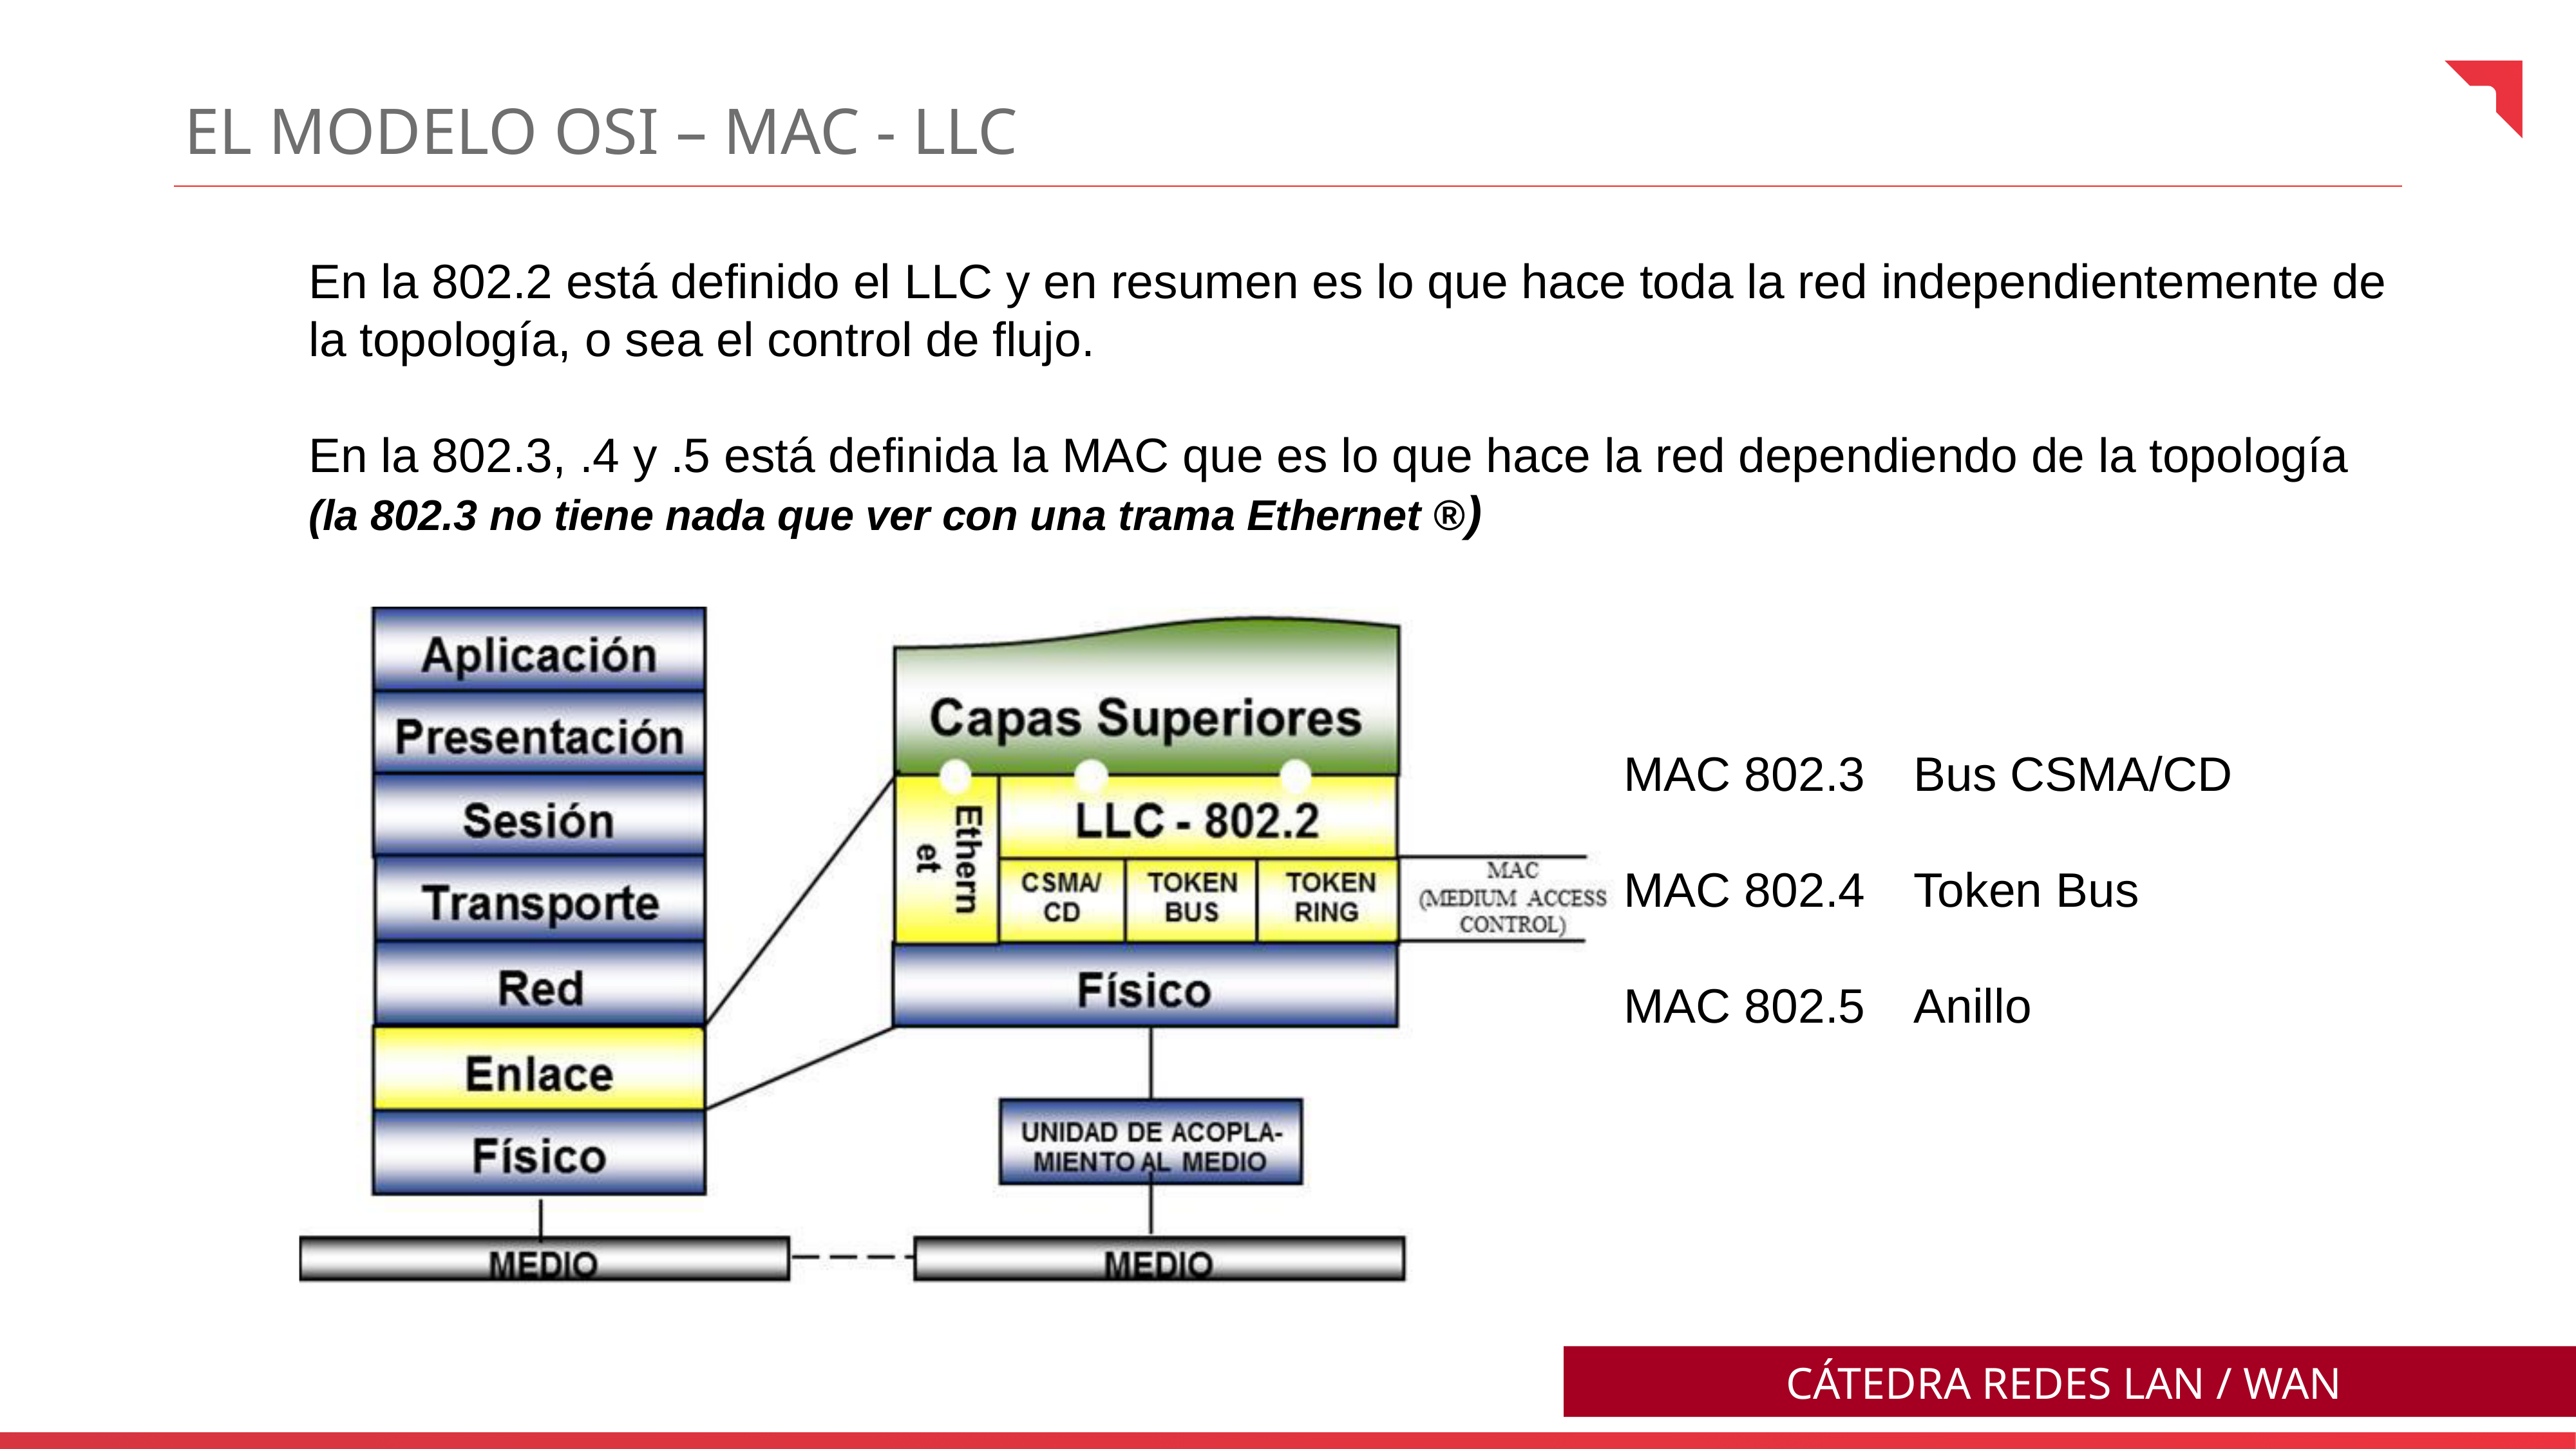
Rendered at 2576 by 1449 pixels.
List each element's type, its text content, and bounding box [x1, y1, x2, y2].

picture [0, 1432, 2576, 1449]
picture [299, 606, 1631, 1314]
text_box El Modelo OSI – MAC - LLC [175, 81, 2263, 176]
text_box MAC 802.3 Bus CSMA/CD MAC 802.4 Token Bus MAC 802.5 Anillo [1636, 679, 2263, 1037]
picture [2445, 61, 2523, 138]
text_box En la 802.2 está definido el LLC y en resumen es lo que hace toda la red independientemente de la topología, o sea el control de flujo. En la 802.3, .4 y .5 está definida la MAC que es lo que hace la red dependiendo de la topología (la 802.3 no tiene nada que ver con una trama Ethernet ®) [299, 187, 2402, 661]
